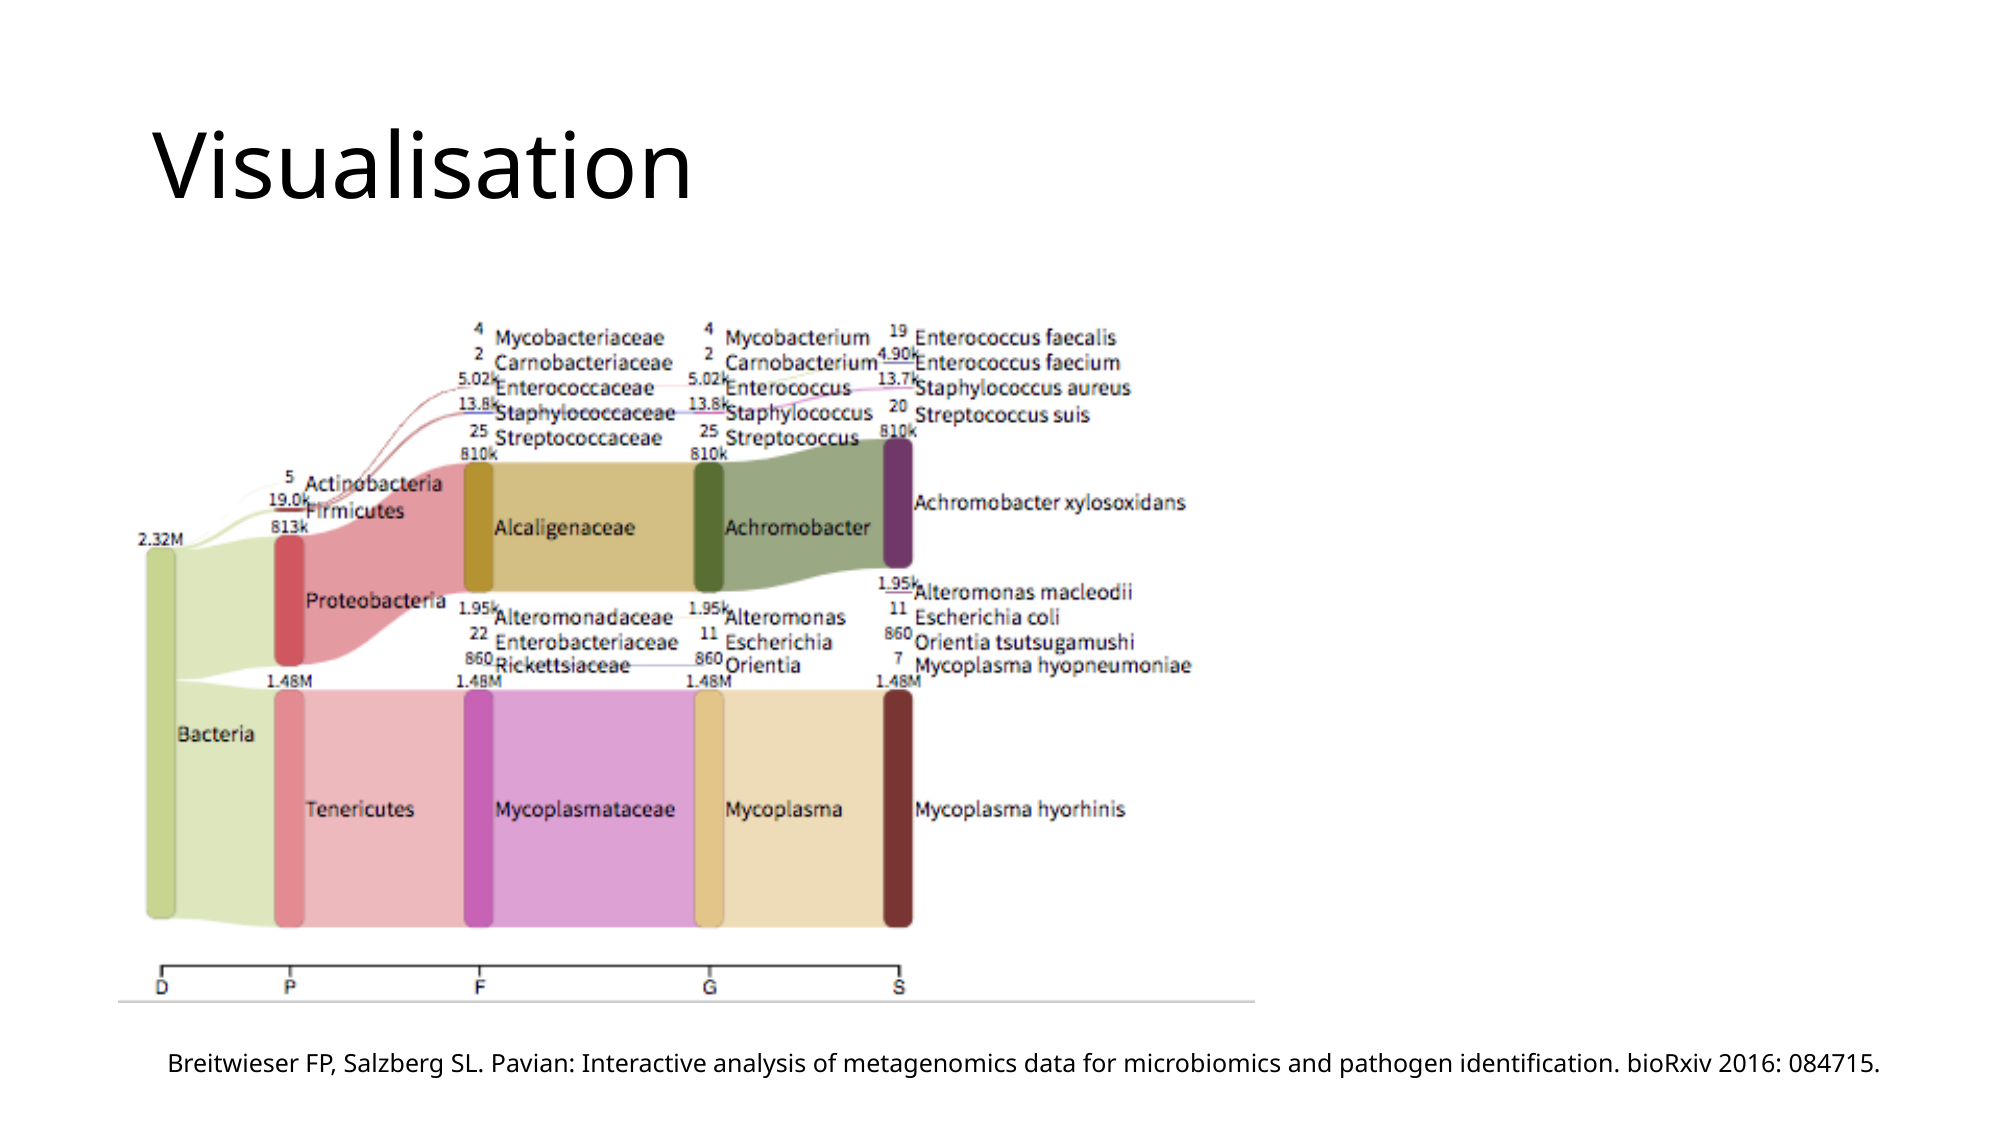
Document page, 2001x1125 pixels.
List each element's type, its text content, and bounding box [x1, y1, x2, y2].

text_box Breitwieser FP, Salzberg SL. Pavian: Interactive analysis of metagenomics data for microbiomics and pathogen identification. bioRxiv 2016: 084715. [152, 1040, 2000, 1086]
title Visualisation [137, 59, 1863, 278]
picture [118, 258, 1255, 1003]
